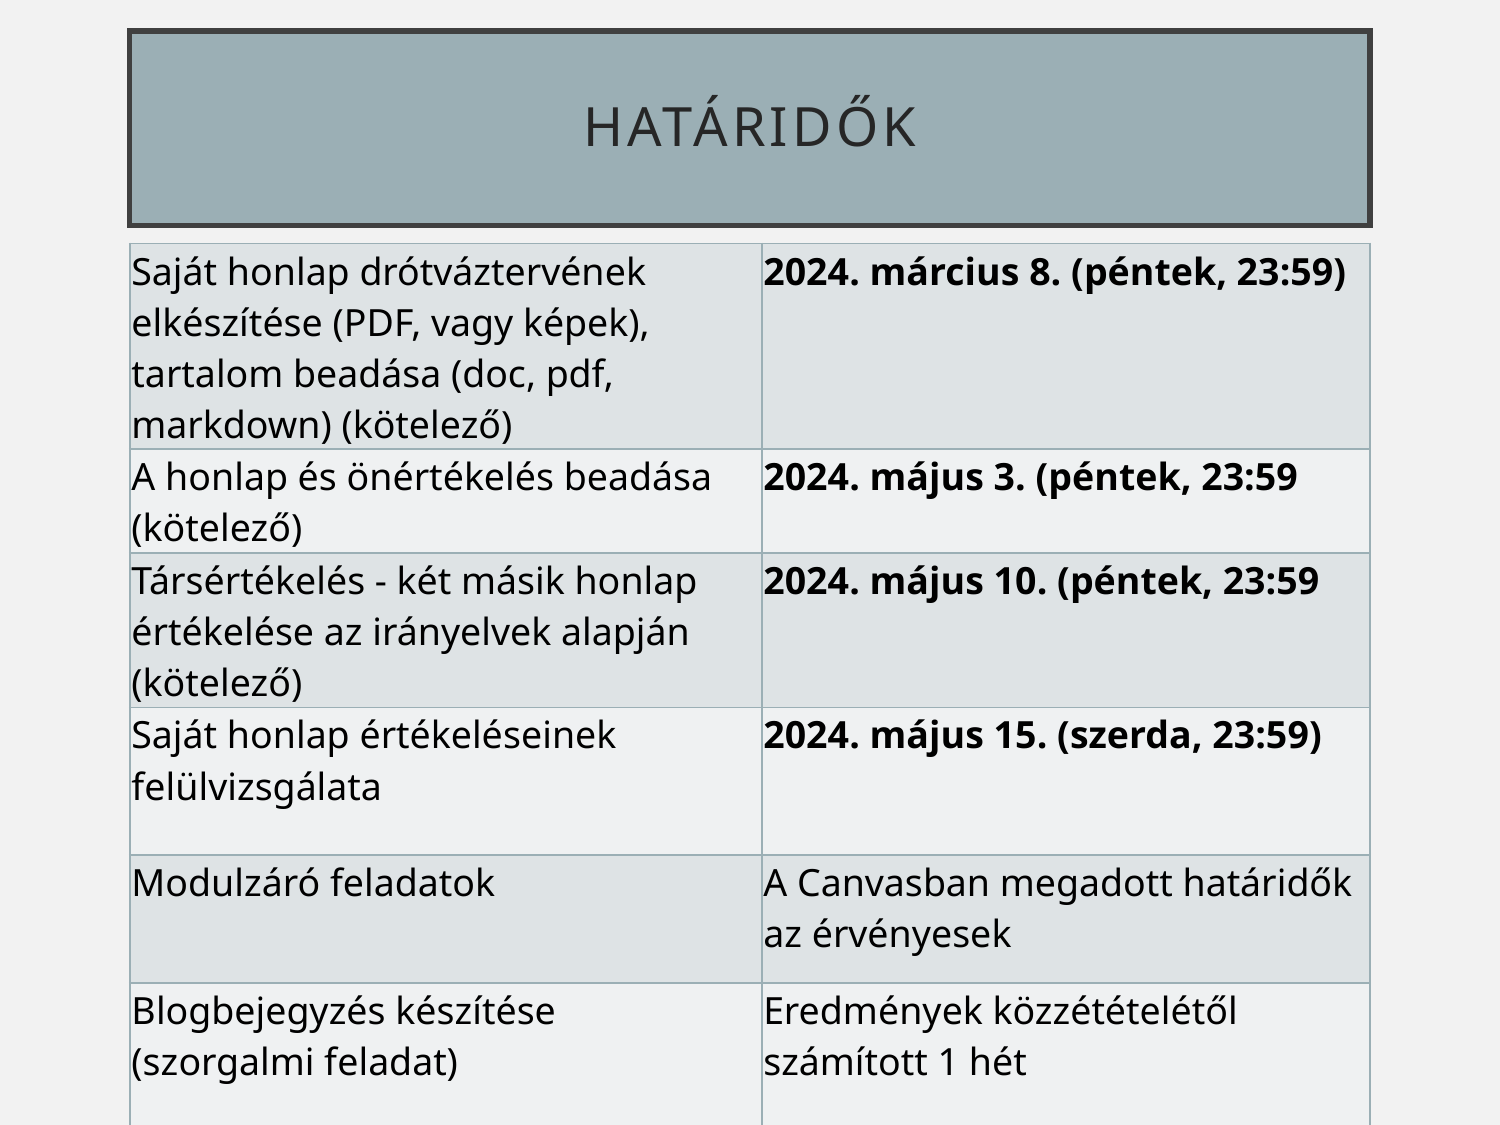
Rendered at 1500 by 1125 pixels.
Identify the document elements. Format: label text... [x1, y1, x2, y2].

table_cell Modulzáró feladatok [131, 856, 761, 982]
table_cell Saját honlap értékeléseinek felülvizsgálata [131, 708, 761, 854]
table_header Saját honlap drótváztervének elkészítése (PDF, vagy képek), tartalom beadása (doc, pdf, markdown) (kötelező) [131, 244, 761, 448]
table_cell Társértékelés - két másik honlap értékelése az irányelvek alapján (kötelező) [131, 554, 761, 707]
table_cell 2024. május 3. (péntek, 23:59 [763, 450, 1369, 552]
table_header 2024. március 8. (péntek, 23:59) [763, 244, 1369, 448]
title Határidők [127, 28, 1373, 228]
table_cell A honlap és önértékelés beadása (kötelező) [131, 450, 761, 552]
table_cell 2024. május 15. (szerda, 23:59) [763, 708, 1369, 854]
table_cell A Canvasban megadott határidők az érvényesek [763, 856, 1369, 982]
table_cell 2024. május 10. (péntek, 23:59 [763, 554, 1369, 707]
table_cell Blogbejegyzés készítése (szorgalmi feladat) [131, 984, 761, 1125]
table_cell Eredmények közzétételétől számított 1 hét [763, 984, 1369, 1125]
